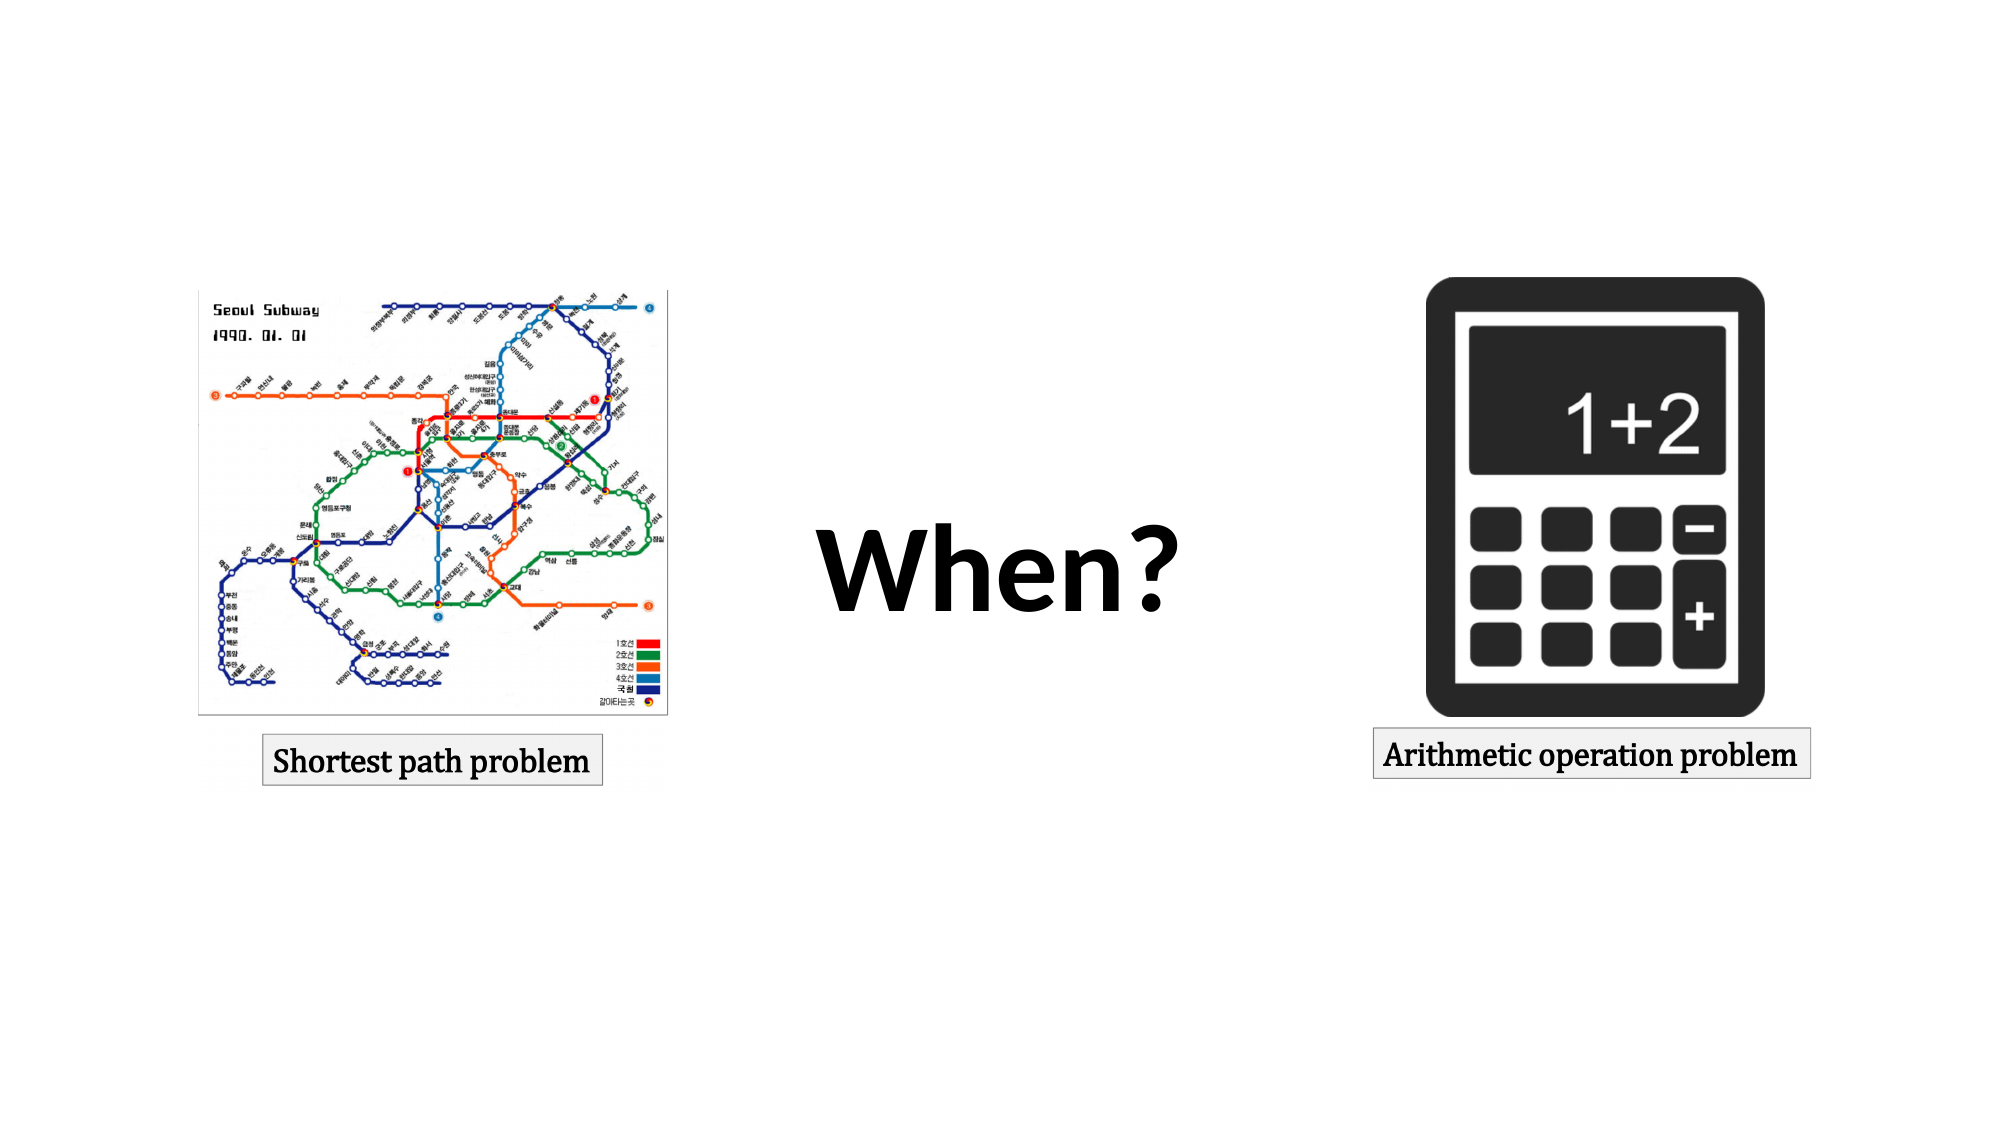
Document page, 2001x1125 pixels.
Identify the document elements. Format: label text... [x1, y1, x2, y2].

picture [198, 290, 669, 792]
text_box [1367, 277, 1823, 792]
text_box When? [800, 479, 1199, 644]
